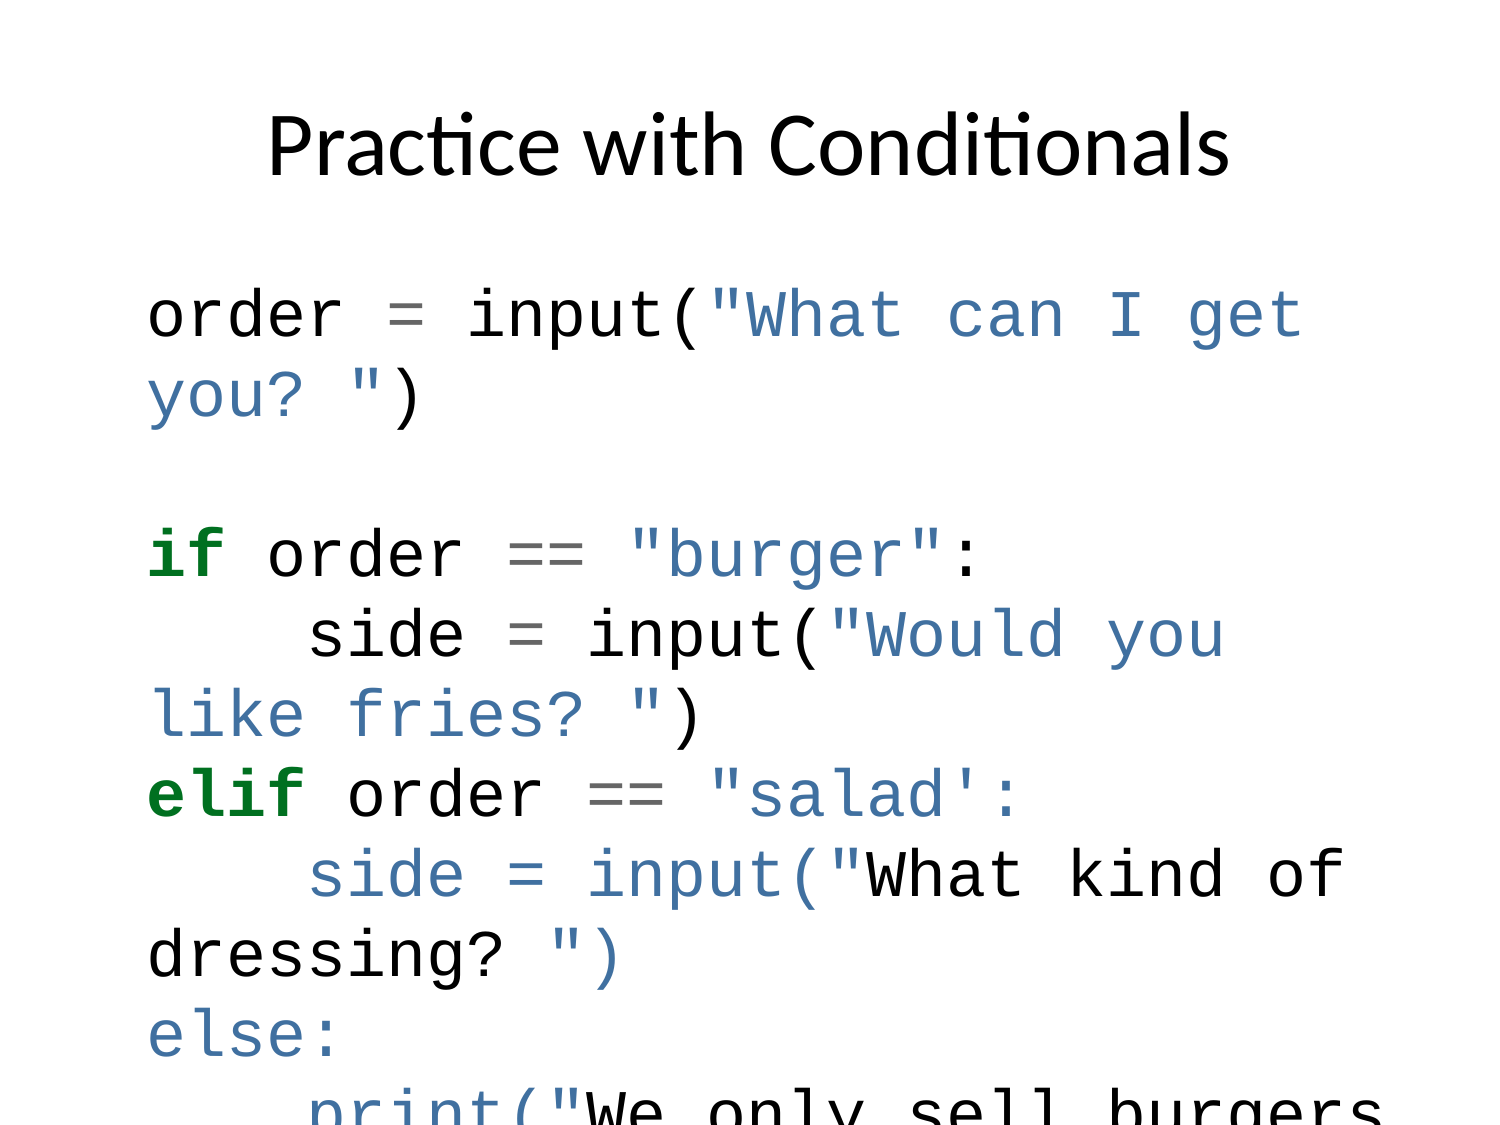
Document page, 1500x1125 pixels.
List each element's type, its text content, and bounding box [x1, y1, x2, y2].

list order = input("What can I get you? ") if order == "burger": side = input("Would you like fries? ") elif order == "salad': side = input("What kind of dressing? ") else: print("We only sell burgers and salads.") print("You ordered:", order, side) [75, 262, 1425, 1005]
title Practice with Conditionals [75, 45, 1425, 233]
